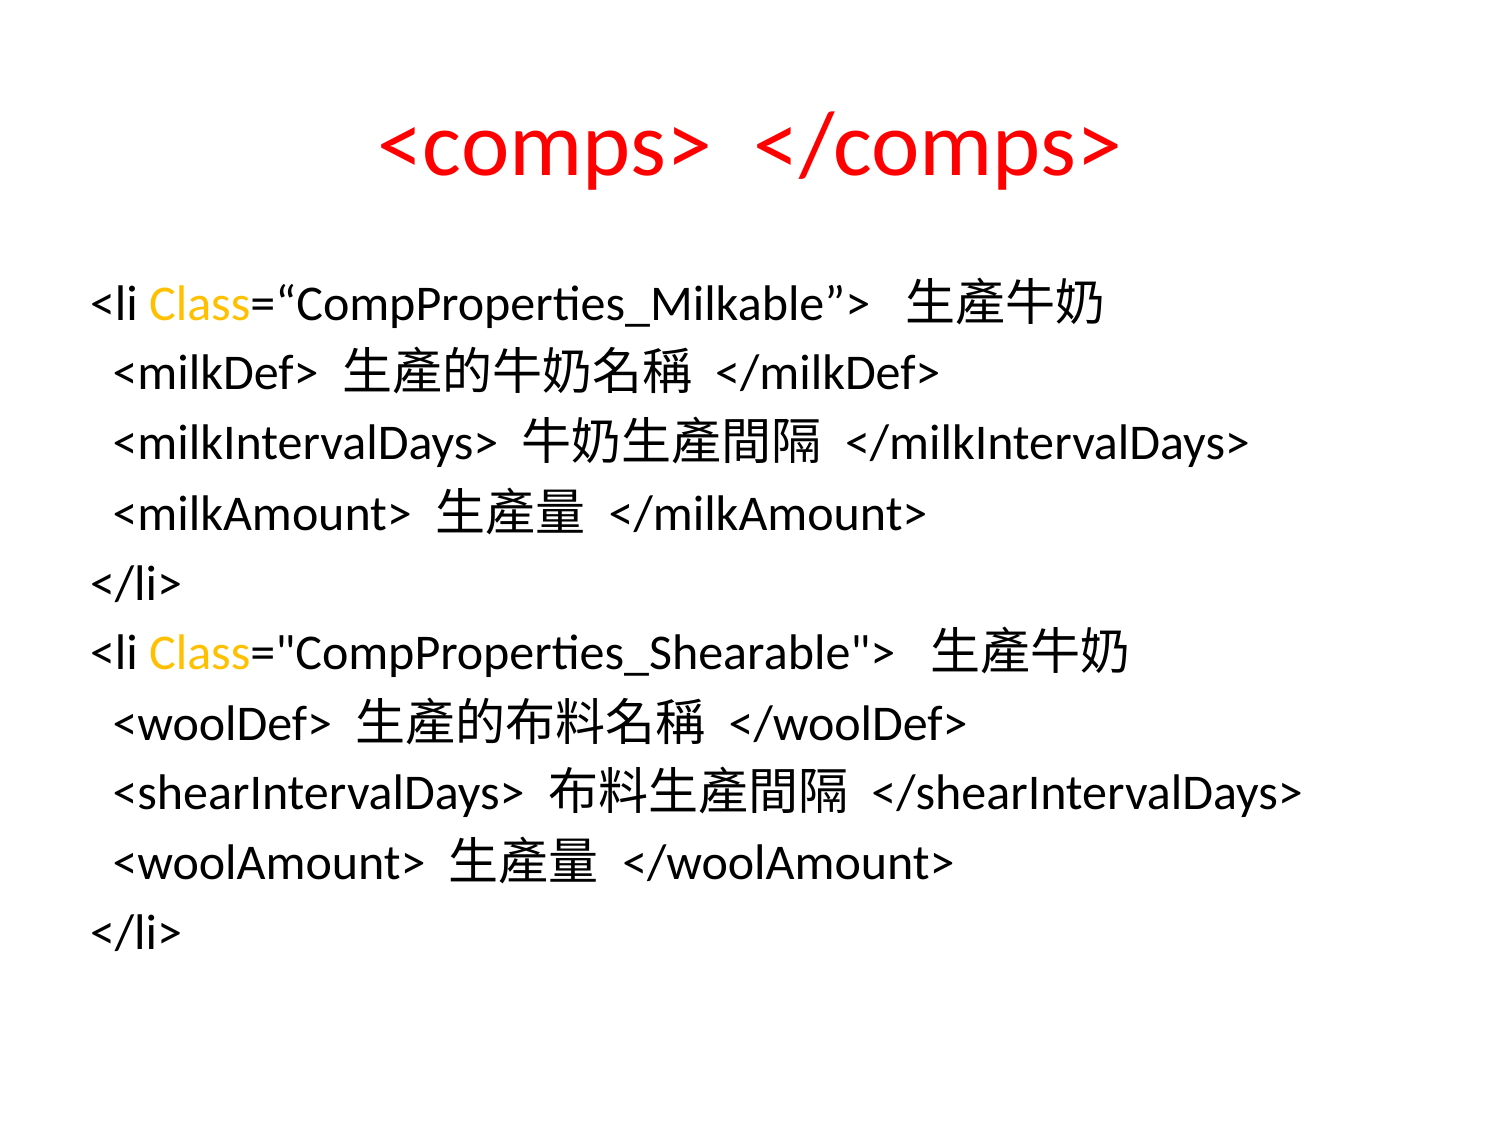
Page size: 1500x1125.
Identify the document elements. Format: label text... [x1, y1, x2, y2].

title <comps> </comps> [75, 45, 1425, 233]
list <li Class=“CompProperties_Milkable”> 生產牛奶 <milkDef> 生產的牛奶名稱 </milkDef> <milkIntervalDays> 牛奶生產間隔 </milkIntervalDays> <milkAmount> 生產量 </milkAmount> </li> <li Class="CompProperties_Shearable"> 生產牛奶 <woolDef> 生產的布料名稱 </woolDef> <shearIntervalDays> 布料生產間隔 </shearIntervalDays> <woolAmount> 生產量 </woolAmount> </li> [75, 262, 1425, 1005]
